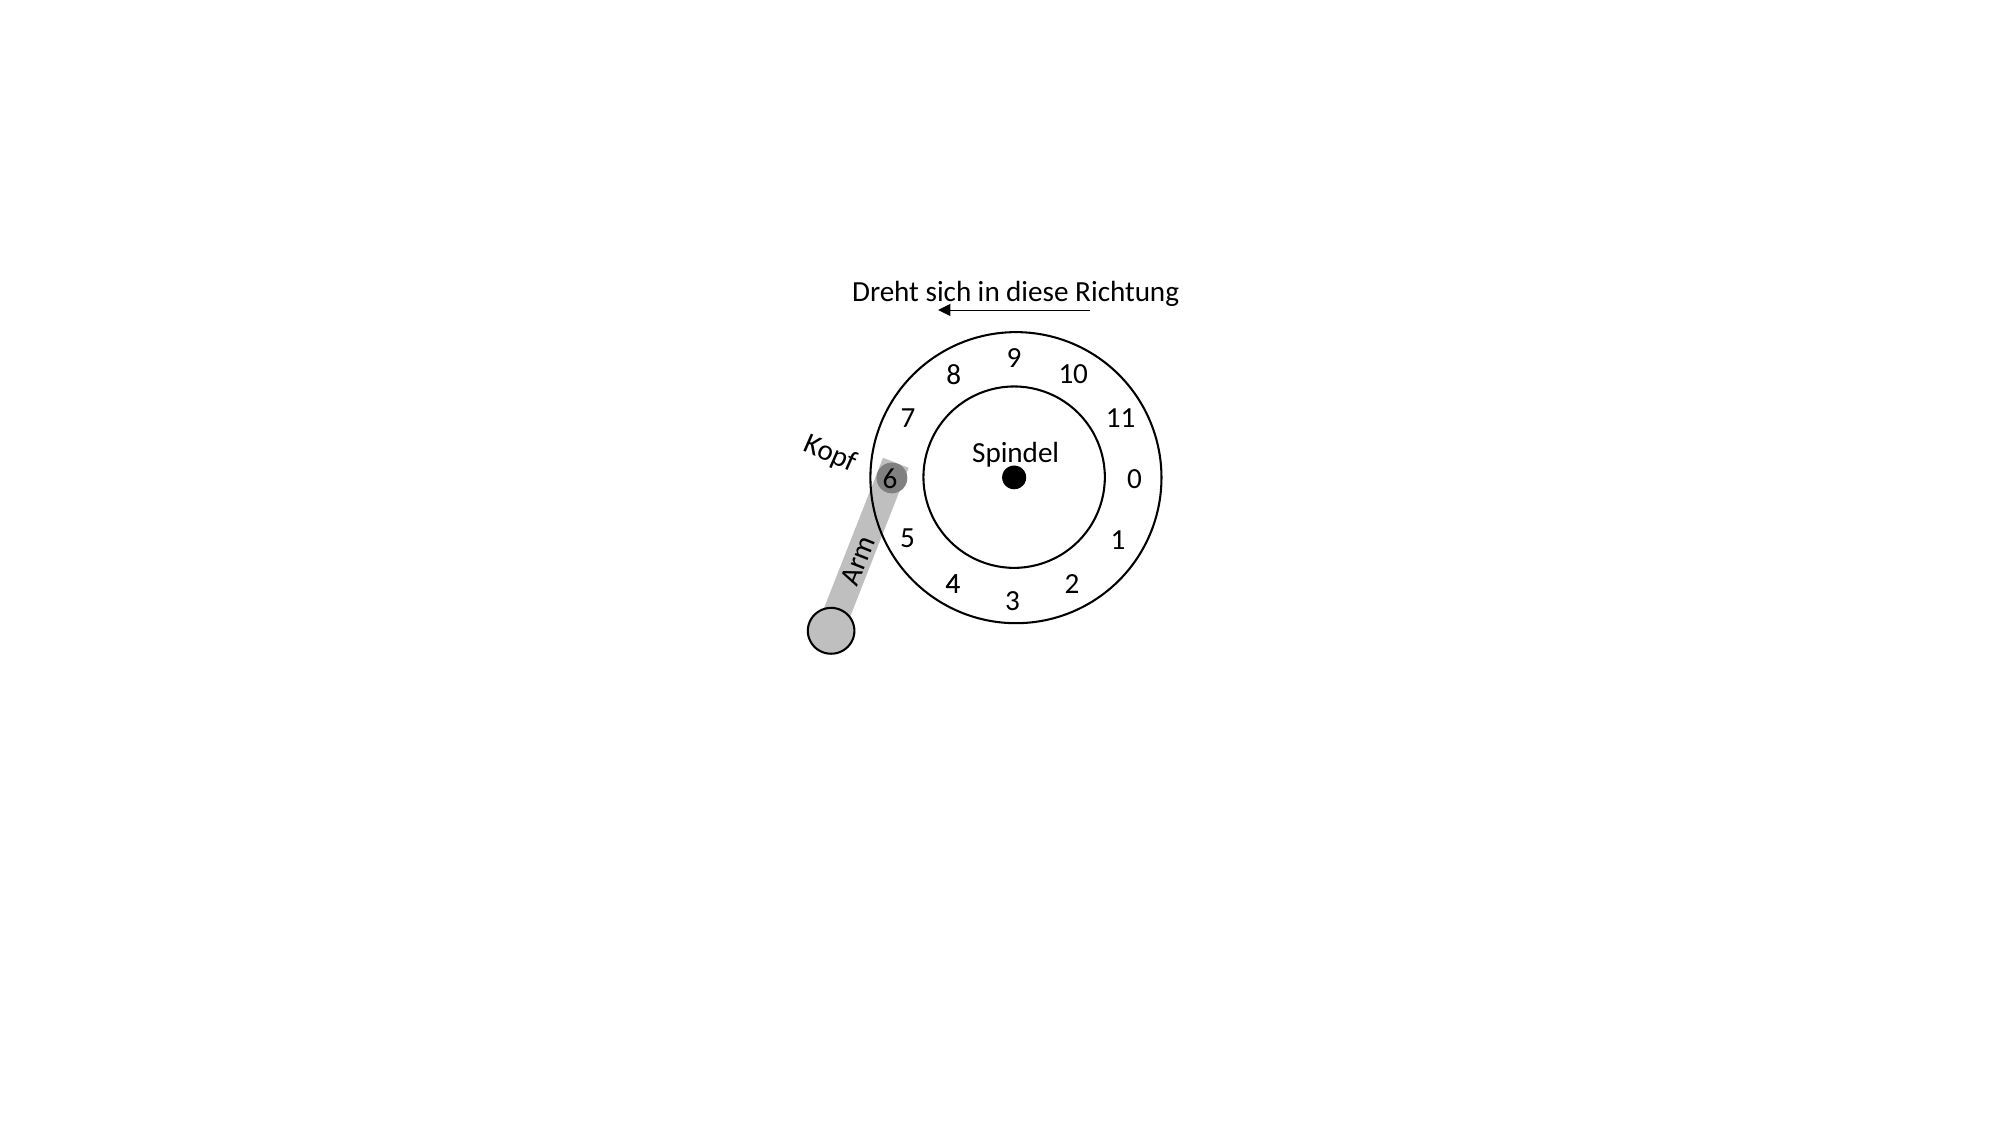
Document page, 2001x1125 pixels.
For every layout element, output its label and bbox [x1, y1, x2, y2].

text_box [786, 264, 1214, 654]
